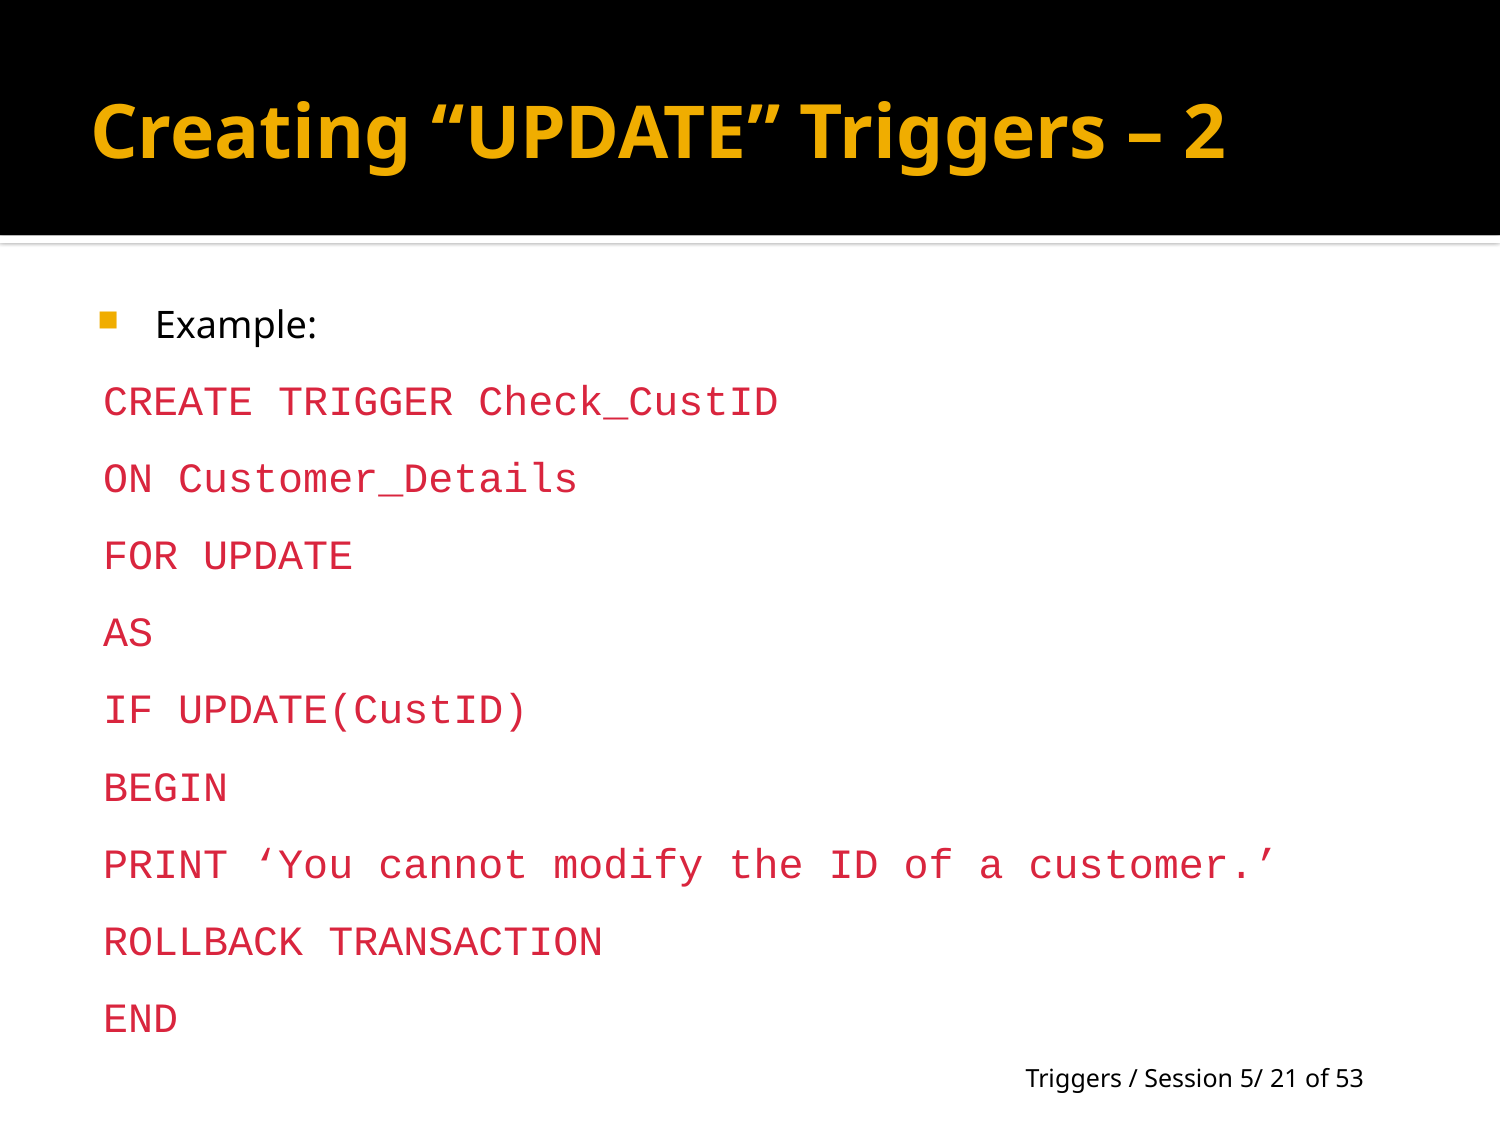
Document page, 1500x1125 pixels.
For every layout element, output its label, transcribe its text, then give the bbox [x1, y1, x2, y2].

title Creating “UPDATE” Triggers – 2 [75, 25, 1425, 231]
list Example: CREATE TRIGGER Check_CustID ON Customer_Details FOR UPDATE AS IF UPDATE(CustID) BEGIN PRINT ‘You cannot modify the ID of a customer.’ ROLLBACK TRANSACTION END [75, 291, 1425, 1050]
